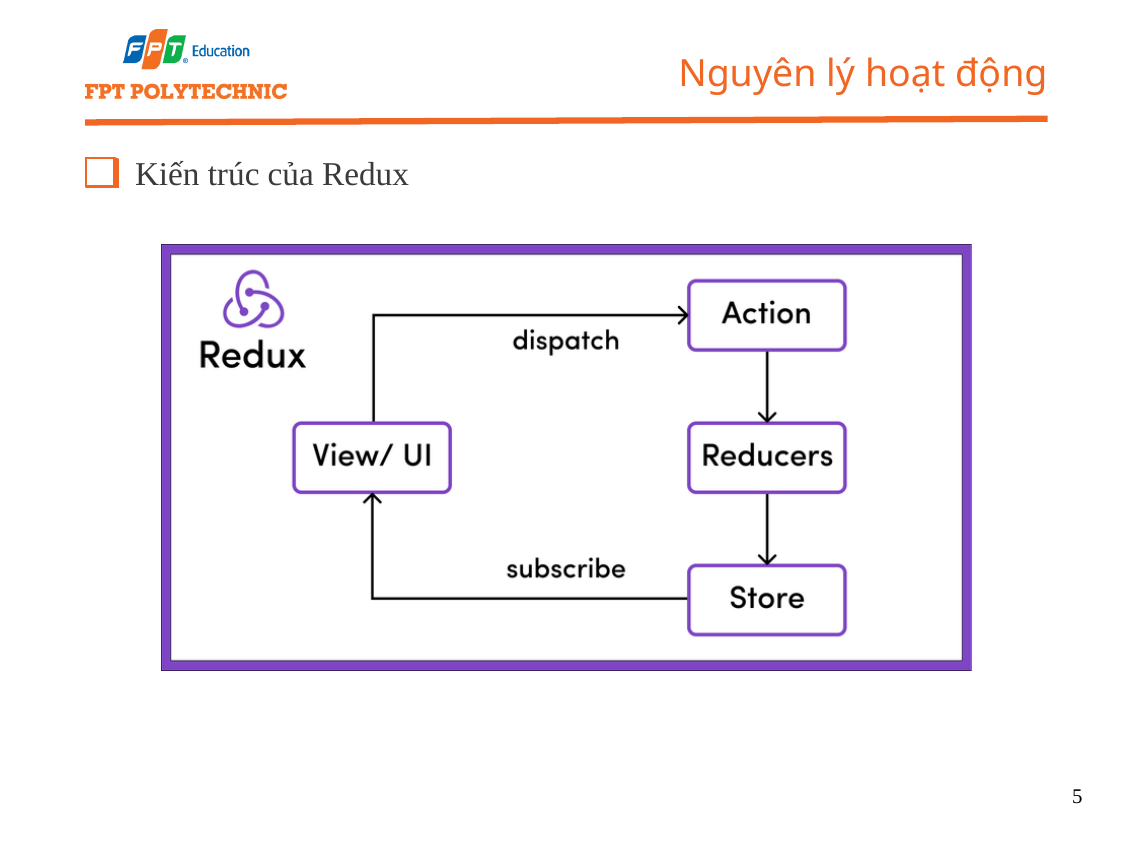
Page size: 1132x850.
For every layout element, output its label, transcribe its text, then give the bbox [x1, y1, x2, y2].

text_box [85, 29, 287, 99]
text_box [161, 244, 972, 671]
text_box Nguyên lý hoạt động [316, 41, 1048, 95]
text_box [84, 153, 1038, 193]
text_box 5 [1047, 778, 1083, 808]
